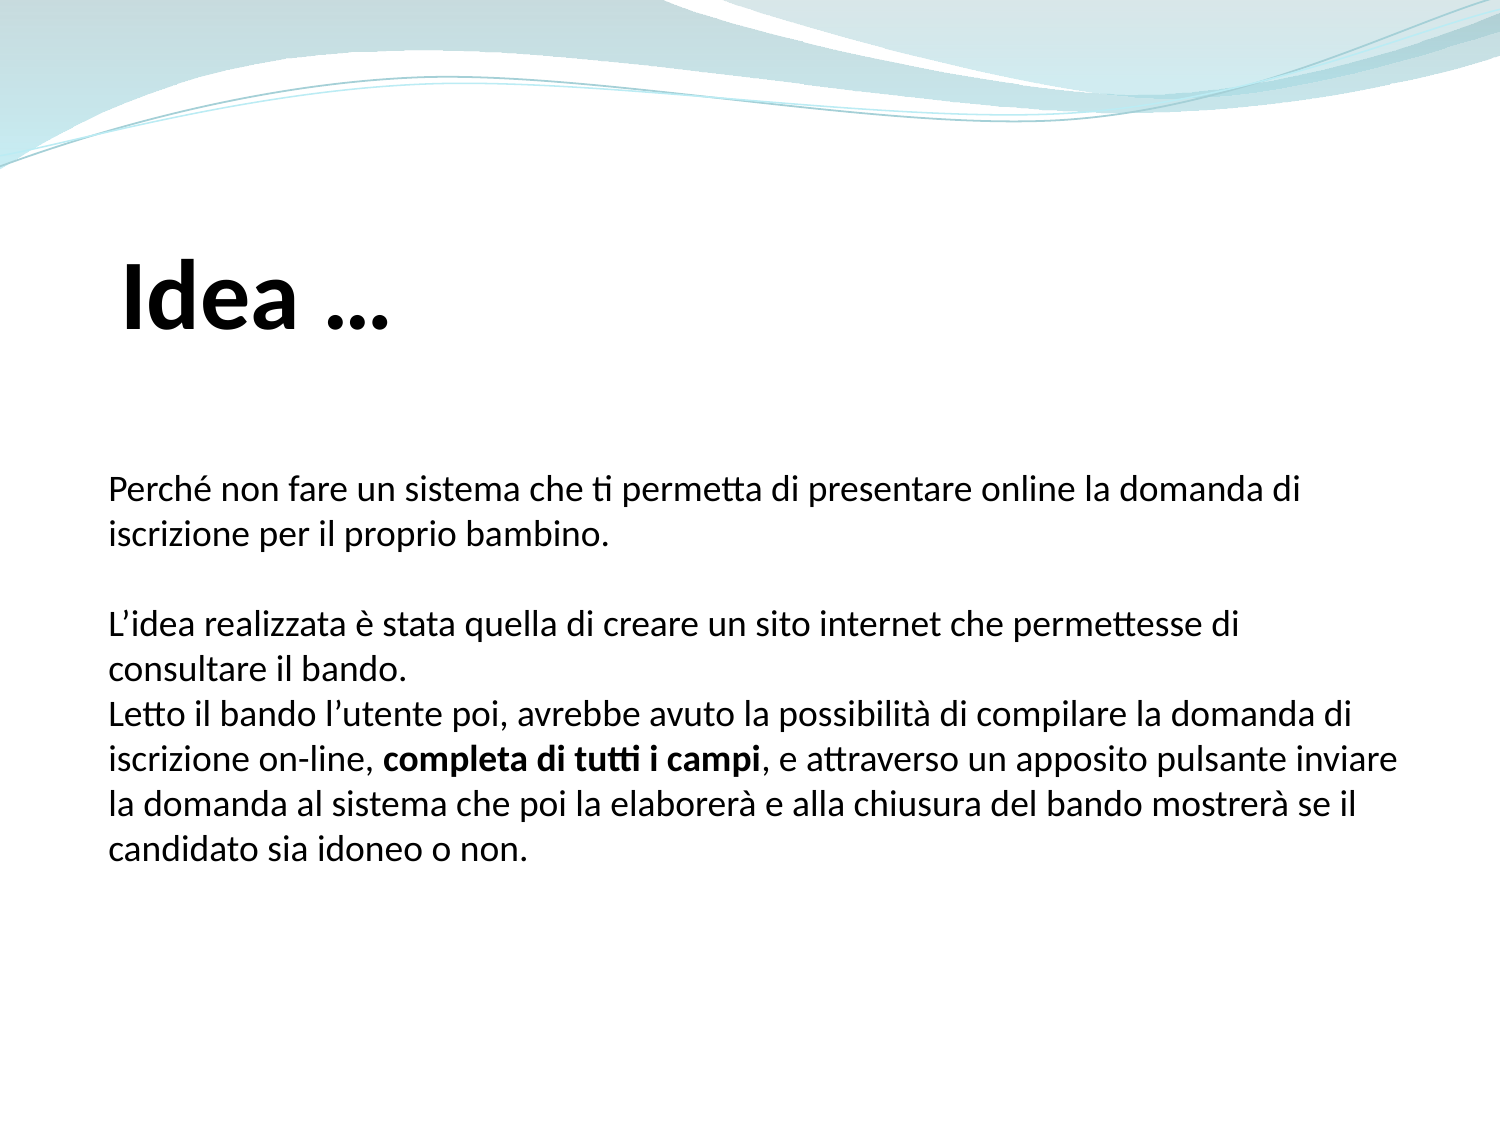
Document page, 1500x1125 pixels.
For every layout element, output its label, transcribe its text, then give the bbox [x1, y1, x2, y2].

text_box Perché non fare un sistema che ti permetta di presentare online la domanda di iscrizione per il proprio bambino. L’idea realizzata è stata quella di creare un sito internet che permettesse di consultare il bando. Letto il bando l’utente poi, avrebbe avuto la possibilità di compilare la domanda di iscrizione on-line, completa di tutti i campi, e attraverso un apposito pulsante inviare la domanda al sistema che poi la elaborerà e alla chiusura del bando mostrerà se il candidato sia idoneo o non. [93, 456, 1418, 967]
text_box Idea … [105, 222, 457, 358]
